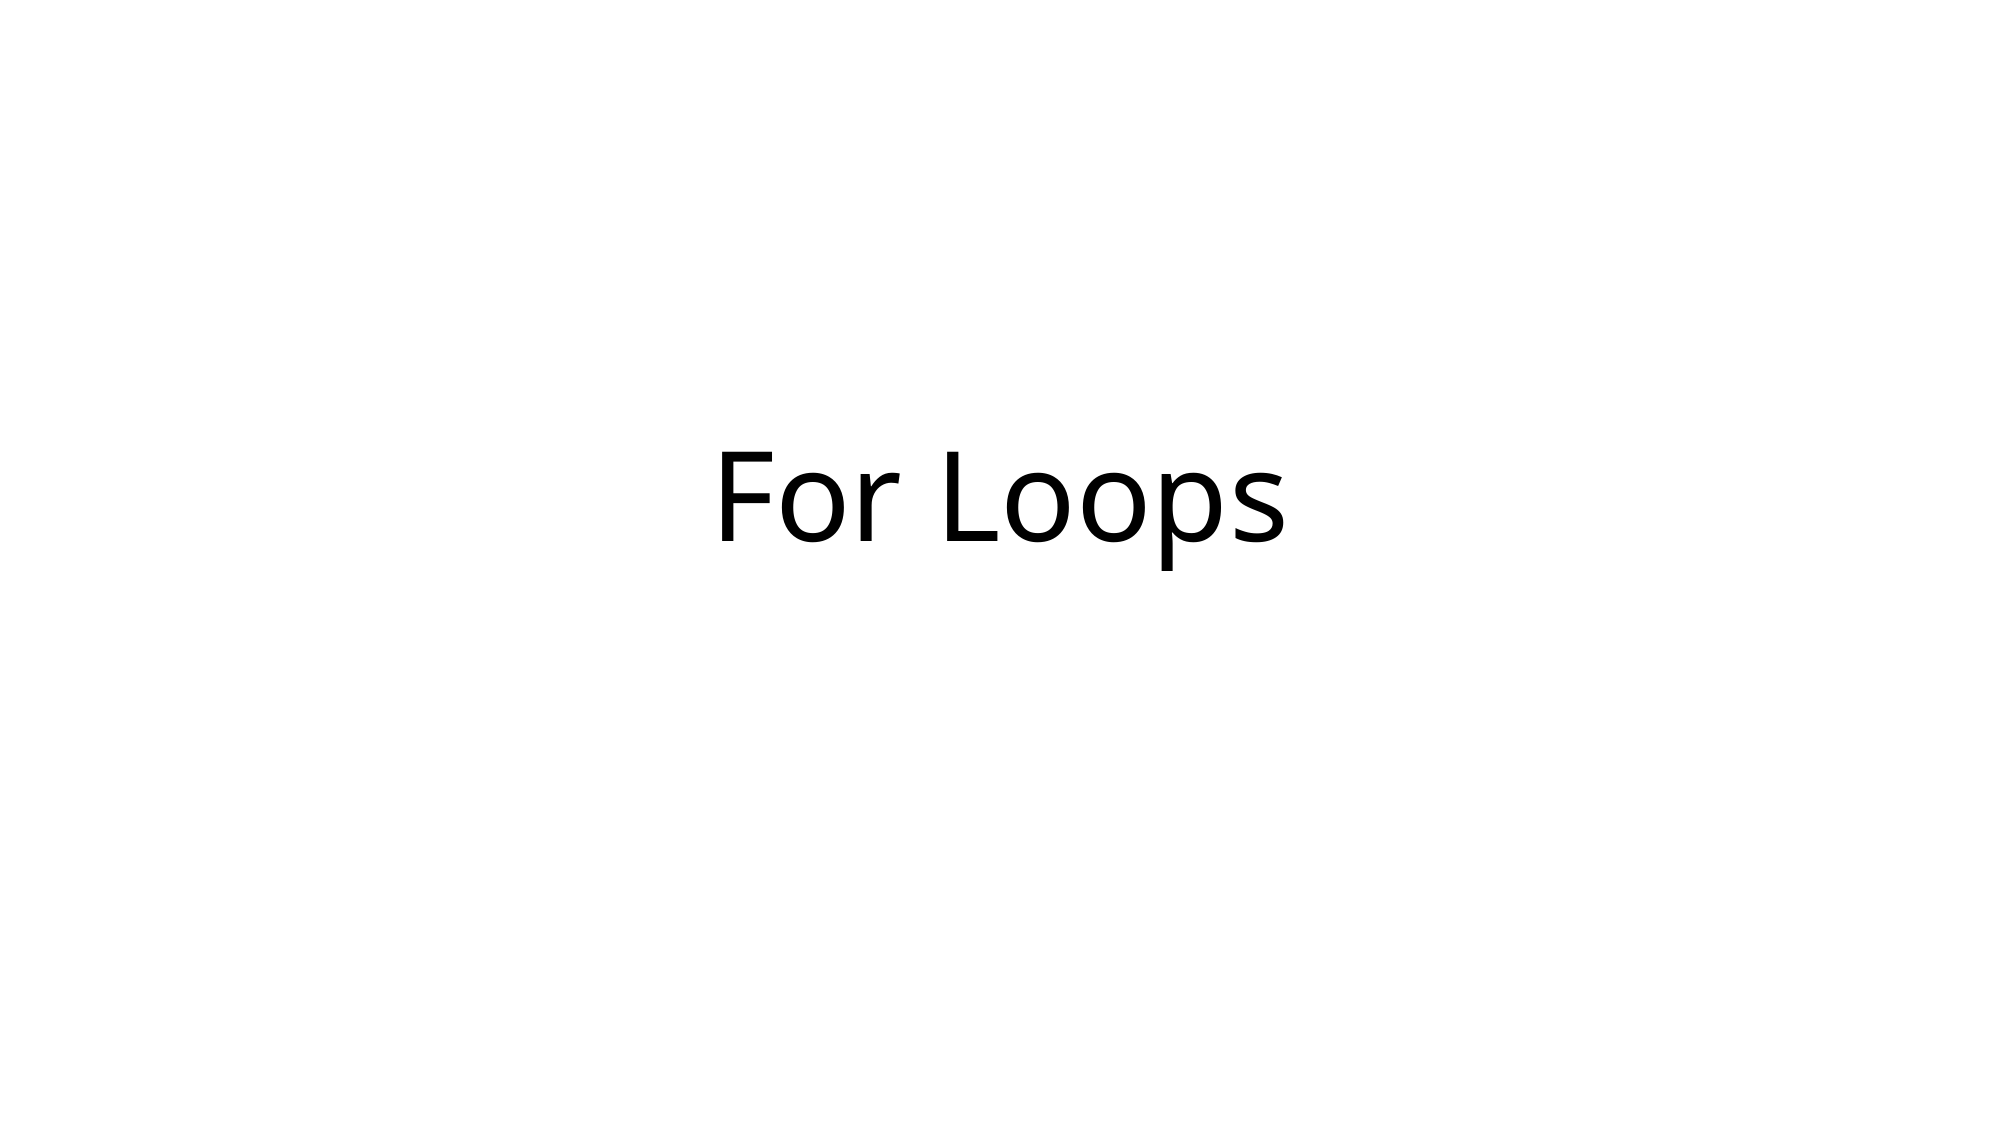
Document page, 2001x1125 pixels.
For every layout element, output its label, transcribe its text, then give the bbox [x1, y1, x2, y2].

title For Loops [249, 184, 1750, 576]
